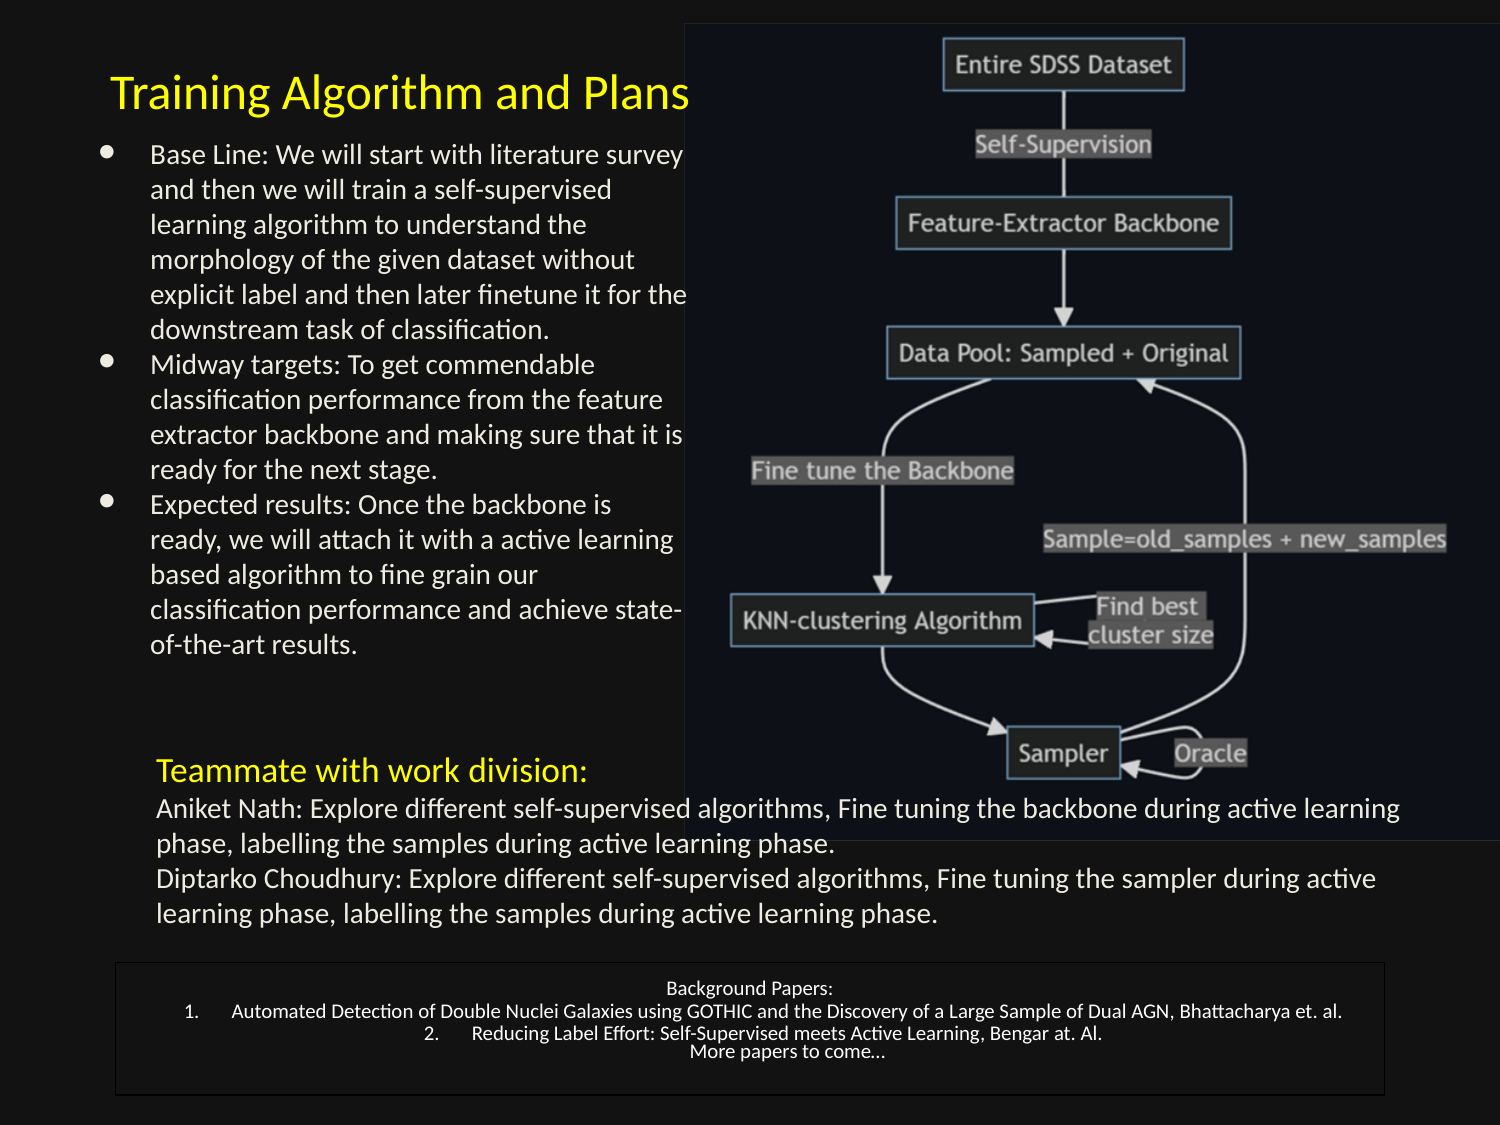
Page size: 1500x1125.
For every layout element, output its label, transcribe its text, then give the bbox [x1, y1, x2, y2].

text_box Training Algorithm and Plans [0, 51, 677, 127]
text_box Teammate with work division: Aniket Nath: Explore different self-supervised algorithms, Fine tuning the backbone during active learning phase, labelling the samples during active learning phase. Diptarko Choudhury: Explore different self-supervised algorithms, Fine tuning the sampler during active learning phase, labelling the samples during active learning phase. [141, 732, 1452, 945]
picture [682, 21, 1500, 842]
text_box Base Line: We will start with literature survey and then we will train a self-supervised learning algorithm to understand the morphology of the given dataset without explicit label and then later finetune it for the downstream task of classification. Midway targets: To get commendable classification performance from the feature extractor backbone and making sure that it is ready for the next stage. Expected results: Once the backbone is ready, we will attach it with a active learning based algorithm to fine grain our classification performance and achieve state-of-the-art results. [60, 120, 677, 675]
text_box Background Papers: Automated Detection of Double Nuclei Galaxies using GOTHIC and the Discovery of a Large Sample of Dual AGN, Bhattacharya et. al. Reducing Label Effort: Self-Supervised meets Active Learning, Bengar at. Al. More papers to come… [115, 962, 1385, 1095]
